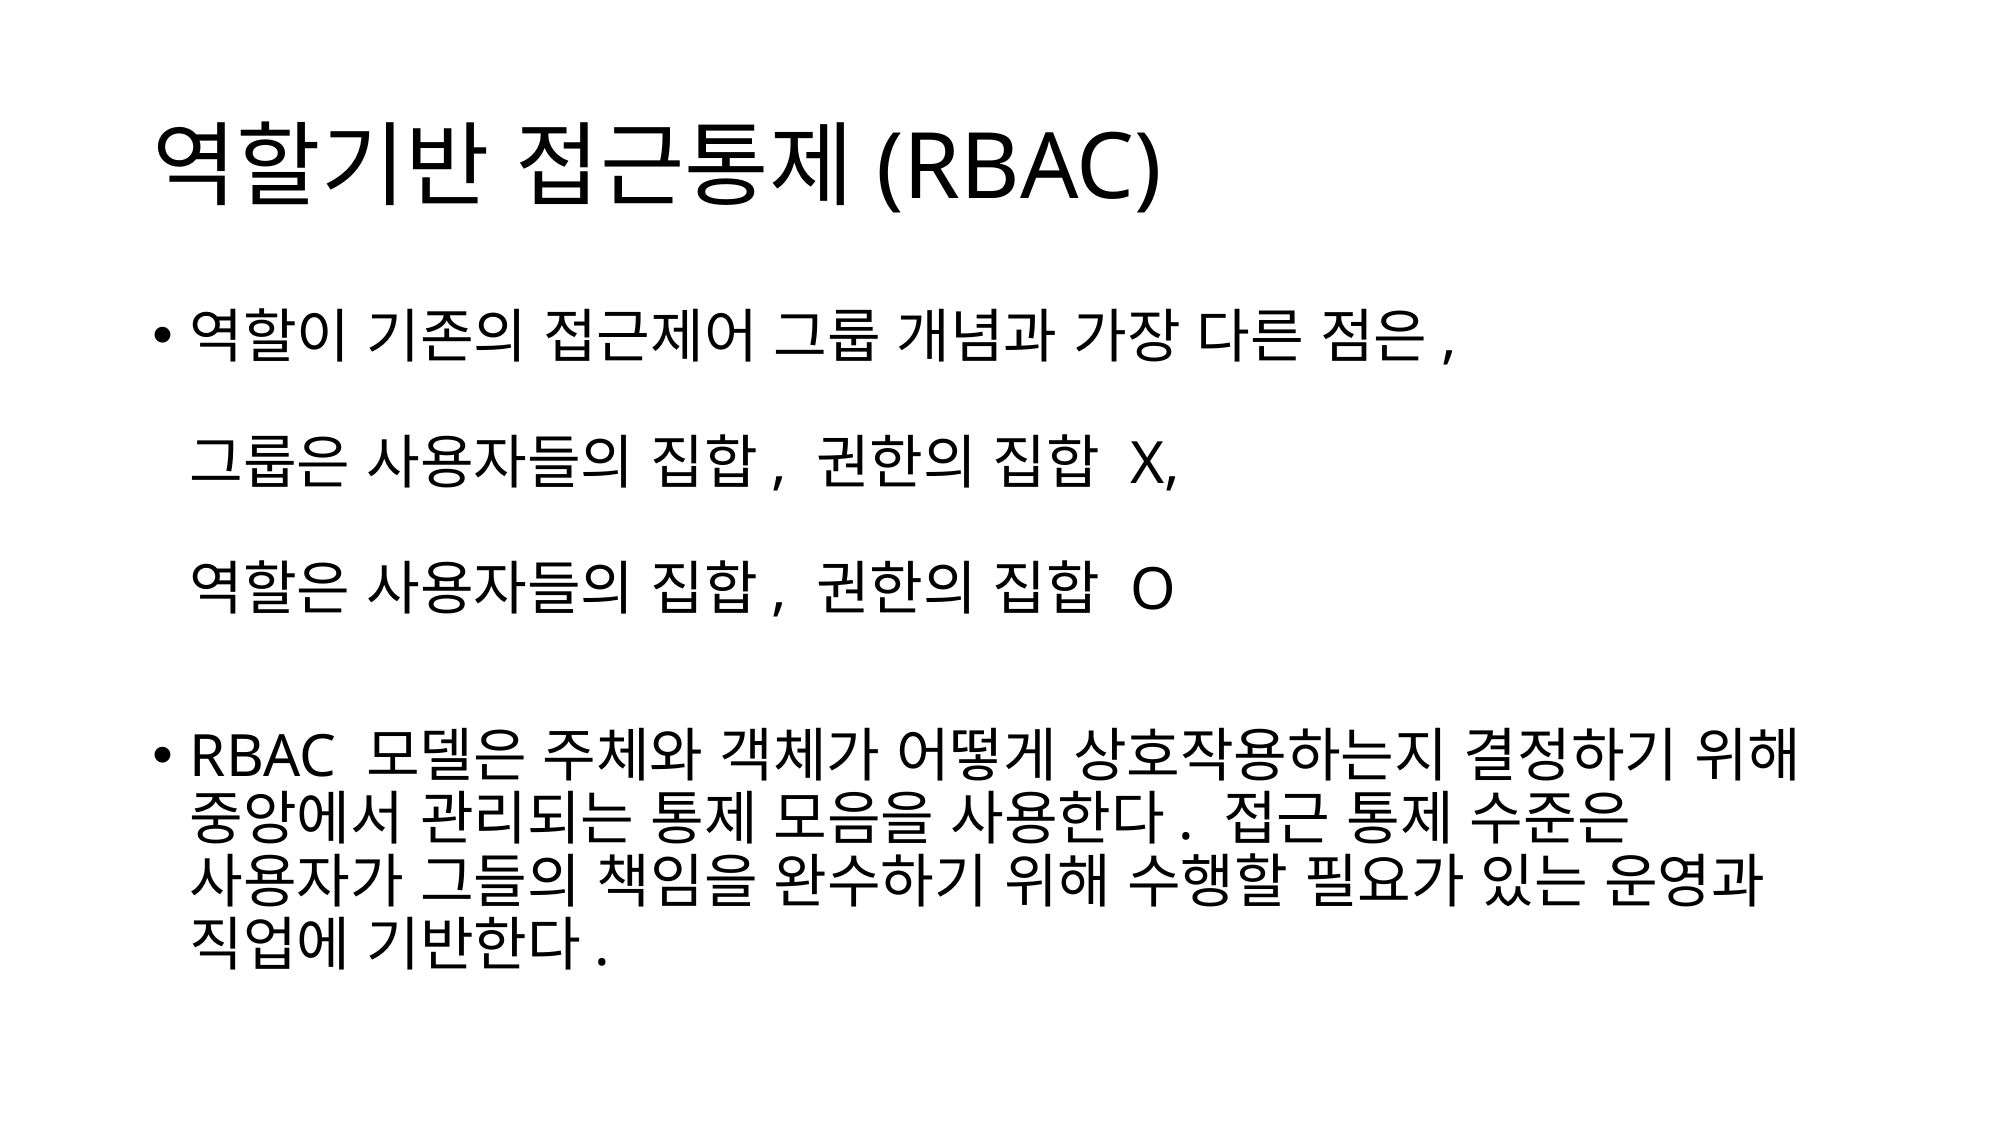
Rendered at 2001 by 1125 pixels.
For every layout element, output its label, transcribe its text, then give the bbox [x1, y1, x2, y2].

title 역할기반 접근통제(RBAC) [137, 59, 1863, 278]
list 역할이 기존의 접근제어 그룹 개념과 가장 다른 점은, 그룹은 사용자들의 집합, 권한의 집합 X, 역할은 사용자들의 집합, 권한의 집합 O RBAC 모델은 주체와 객체가 어떻게 상호작용하는지 결정하기 위해 중앙에서 관리되는 통제 모음을 사용한다. 접근 통제 수준은 사용자가 그들의 책임을 완수하기 위해 수행할 필요가 있는 운영과 직업에 기반한다. [137, 299, 1863, 1014]
